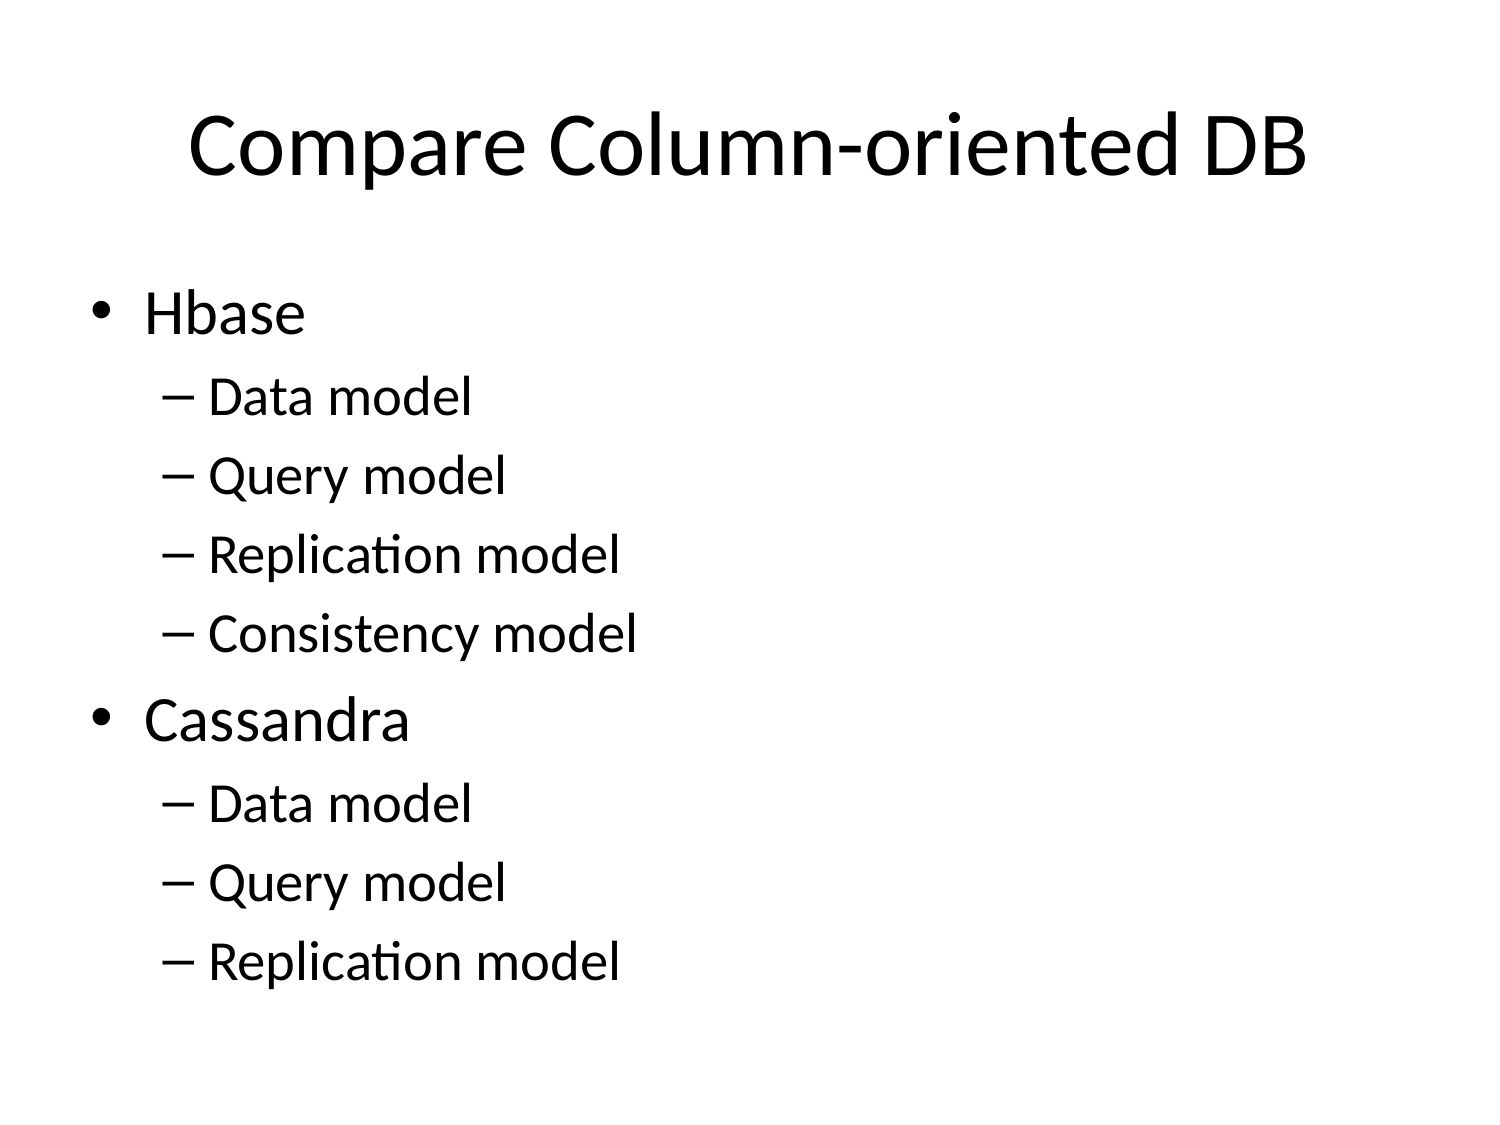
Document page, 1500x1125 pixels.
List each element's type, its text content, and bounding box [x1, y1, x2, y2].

title Compare Column-oriented DB [75, 45, 1425, 233]
list Hbase Data model Query model Replication model Consistency model Cassandra Data model Query model Replication model [75, 262, 1425, 1005]
